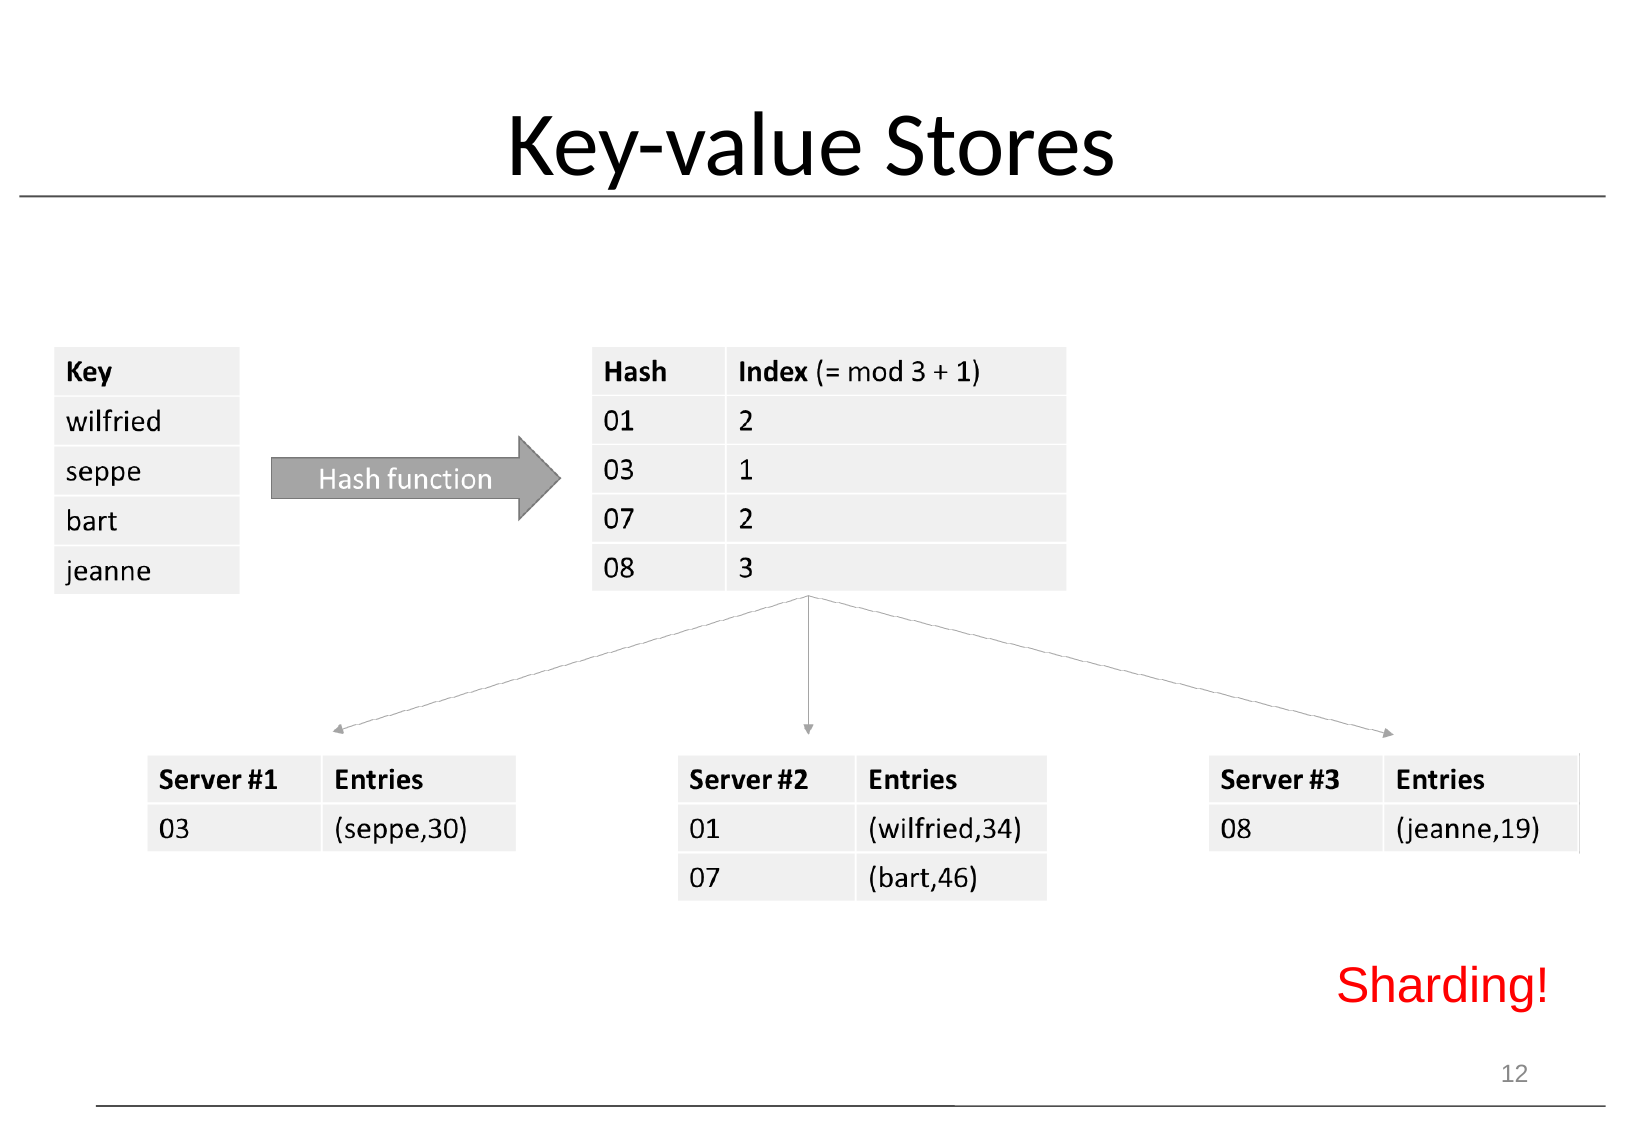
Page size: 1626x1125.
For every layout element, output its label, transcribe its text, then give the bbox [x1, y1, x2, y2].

picture [52, 341, 1581, 914]
title Key-value Stores [81, 45, 1544, 233]
slide_number 12 [1164, 1042, 1544, 1103]
text_box Sharding! [1321, 945, 1580, 1020]
